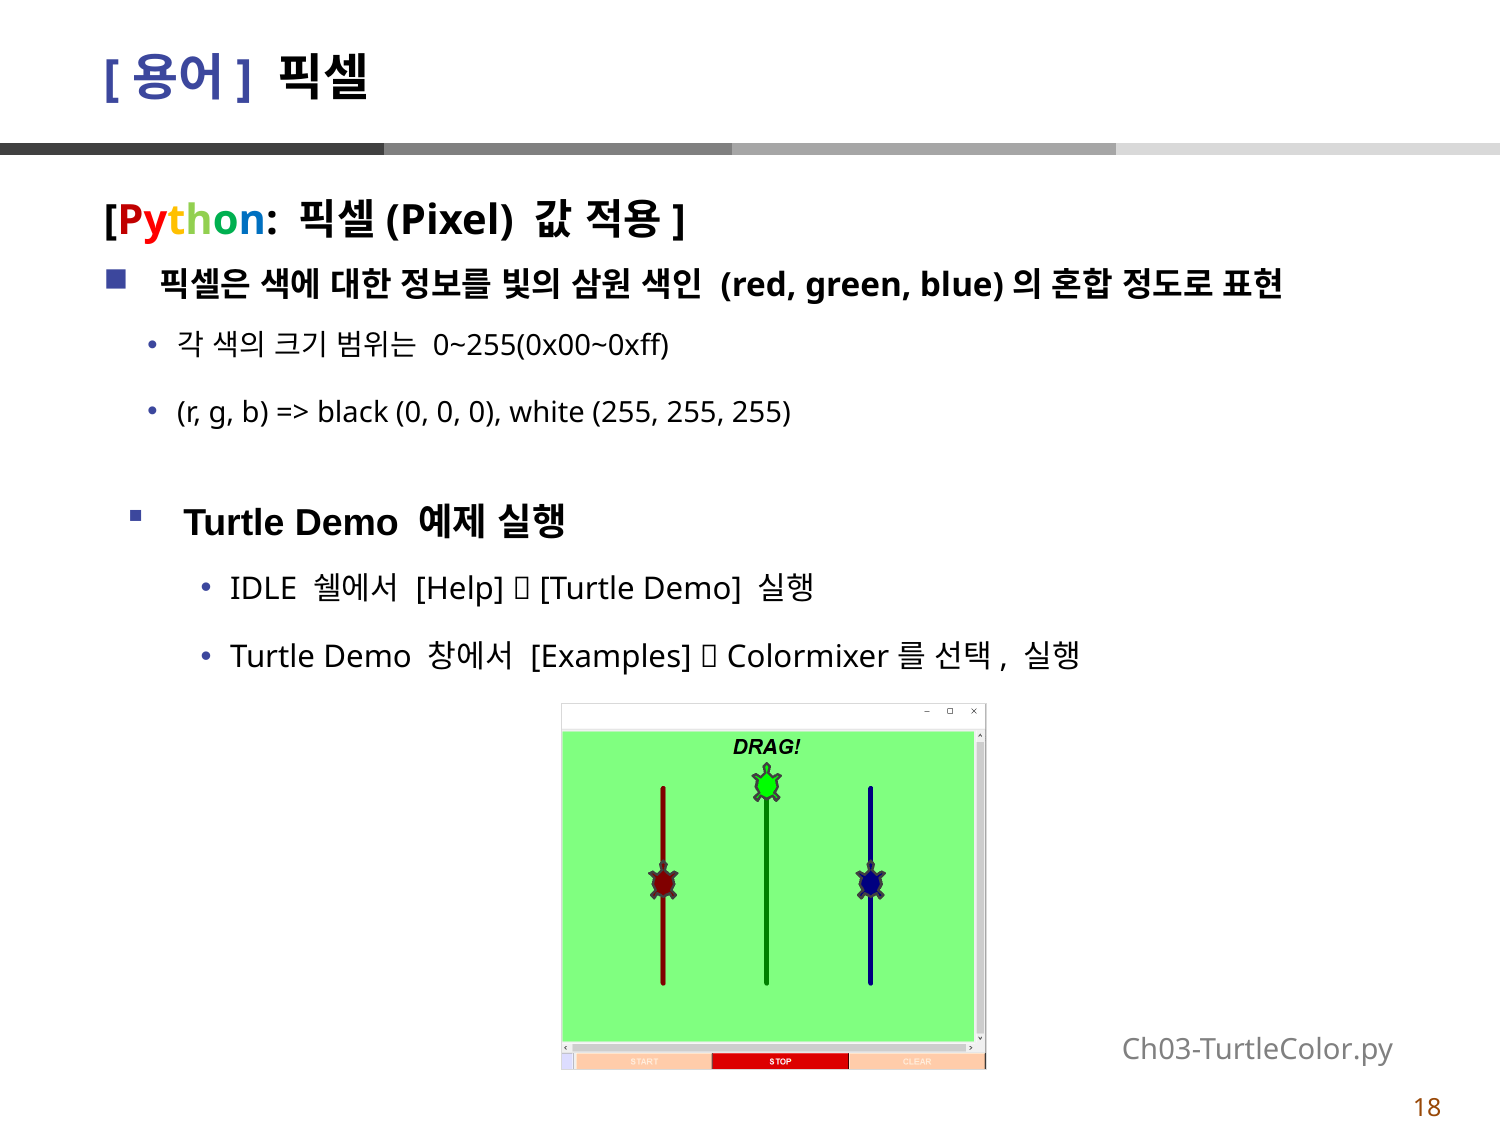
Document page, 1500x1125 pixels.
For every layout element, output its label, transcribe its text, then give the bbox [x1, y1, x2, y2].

picture [560, 703, 987, 1070]
text_box Ch03-TurtleColor.py [1107, 1023, 1408, 1073]
title [용어] 픽셀 [88, 30, 1400, 121]
text_box Turtle Demo 예제 실행 IDLE 쉘에서 [Help]  [Turtle Demo] 실행 Turtle Demo 창에서 [Examples]  Colormixer를 선택, 실행 [112, 468, 1459, 1024]
list [Python: 픽셀(Pixel) 값 적용] 픽셀은 색에 대한 정보를 빛의 삼원 색인 (red, green, blue)의 혼합 정도로 표현 각 색의 크기 범위는 0~255(0x00~0xff) (r, g, b) => black (0, 0, 0), white (255, 255, 255) [88, 160, 1424, 847]
